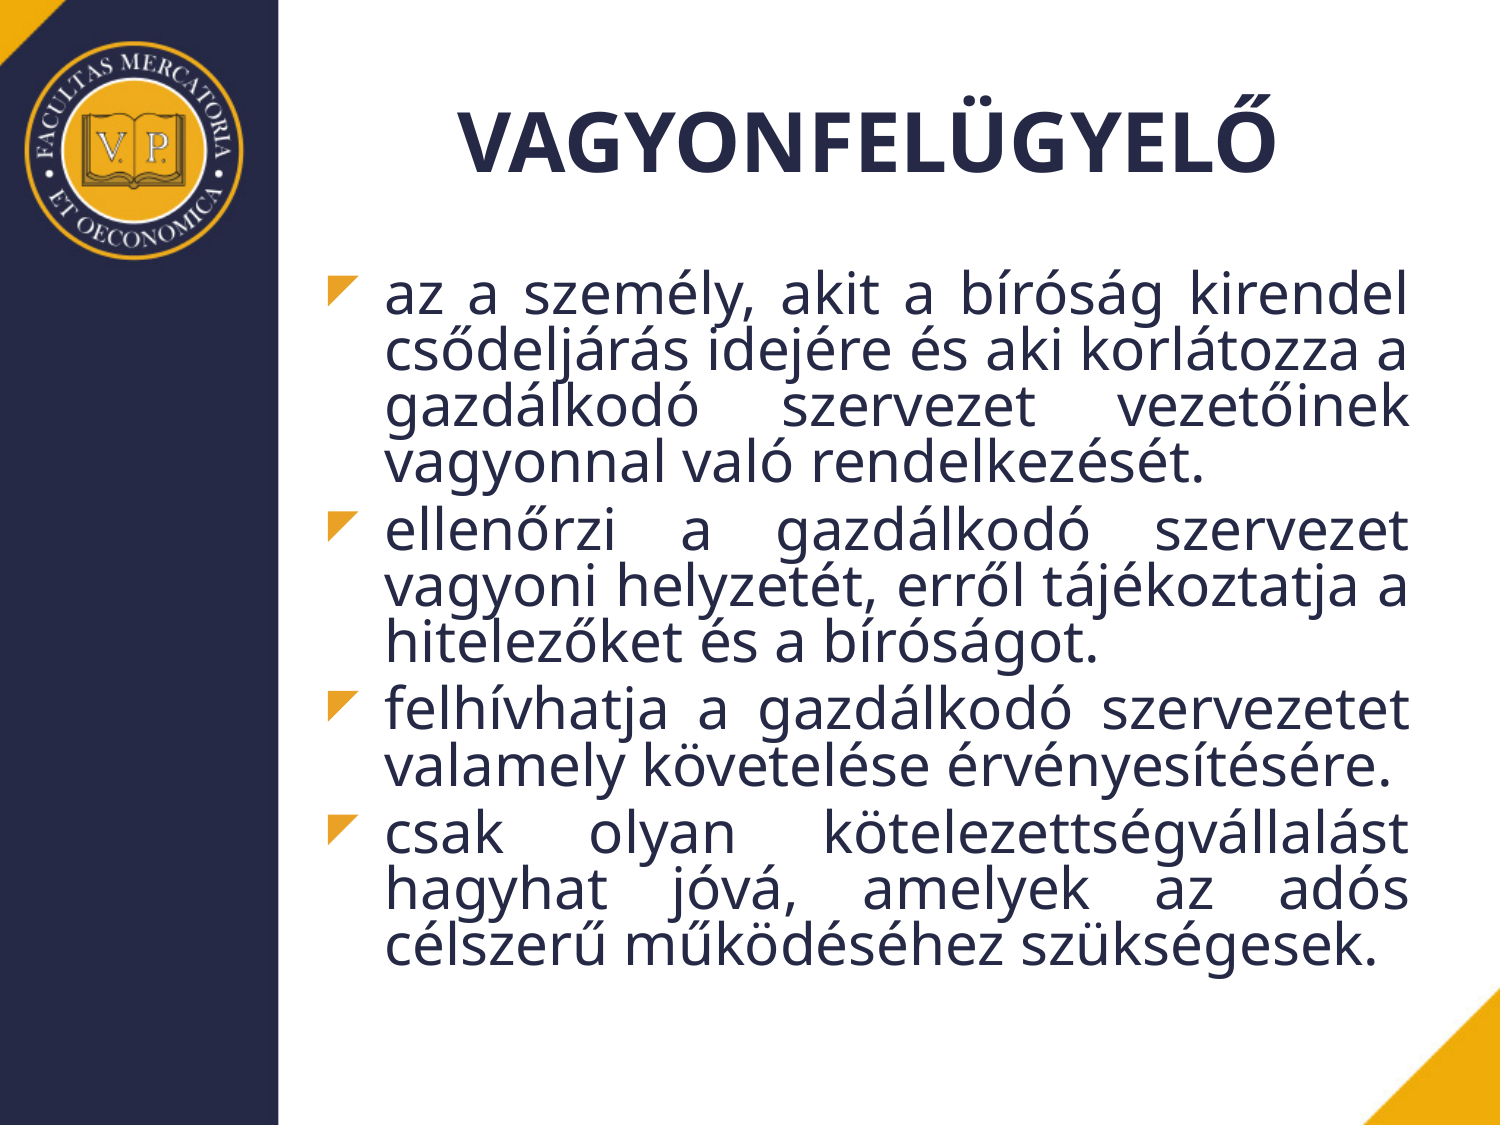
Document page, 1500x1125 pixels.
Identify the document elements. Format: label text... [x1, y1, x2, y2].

picture [0, 0, 1500, 1125]
title VAGYONFELÜGYELŐ [312, 45, 1425, 233]
list az a személy, akit a bíróság kirendel csődeljárás idejére és aki korlátozza a gazdálkodó szervezet vezetőinek vagyonnal való rendelkezését. ellenőrzi a gazdálkodó szervezet vagyoni helyzetét, erről tájékoztatja a hitelezőket és a bíróságot. felhívhatja a gazdálkodó szervezetet valamely követelése érvényesítésére. csak olyan kötelezettségvállalást hagyhat jóvá, amelyek az adós célszerű működéséhez szükségesek. [312, 262, 1425, 1005]
